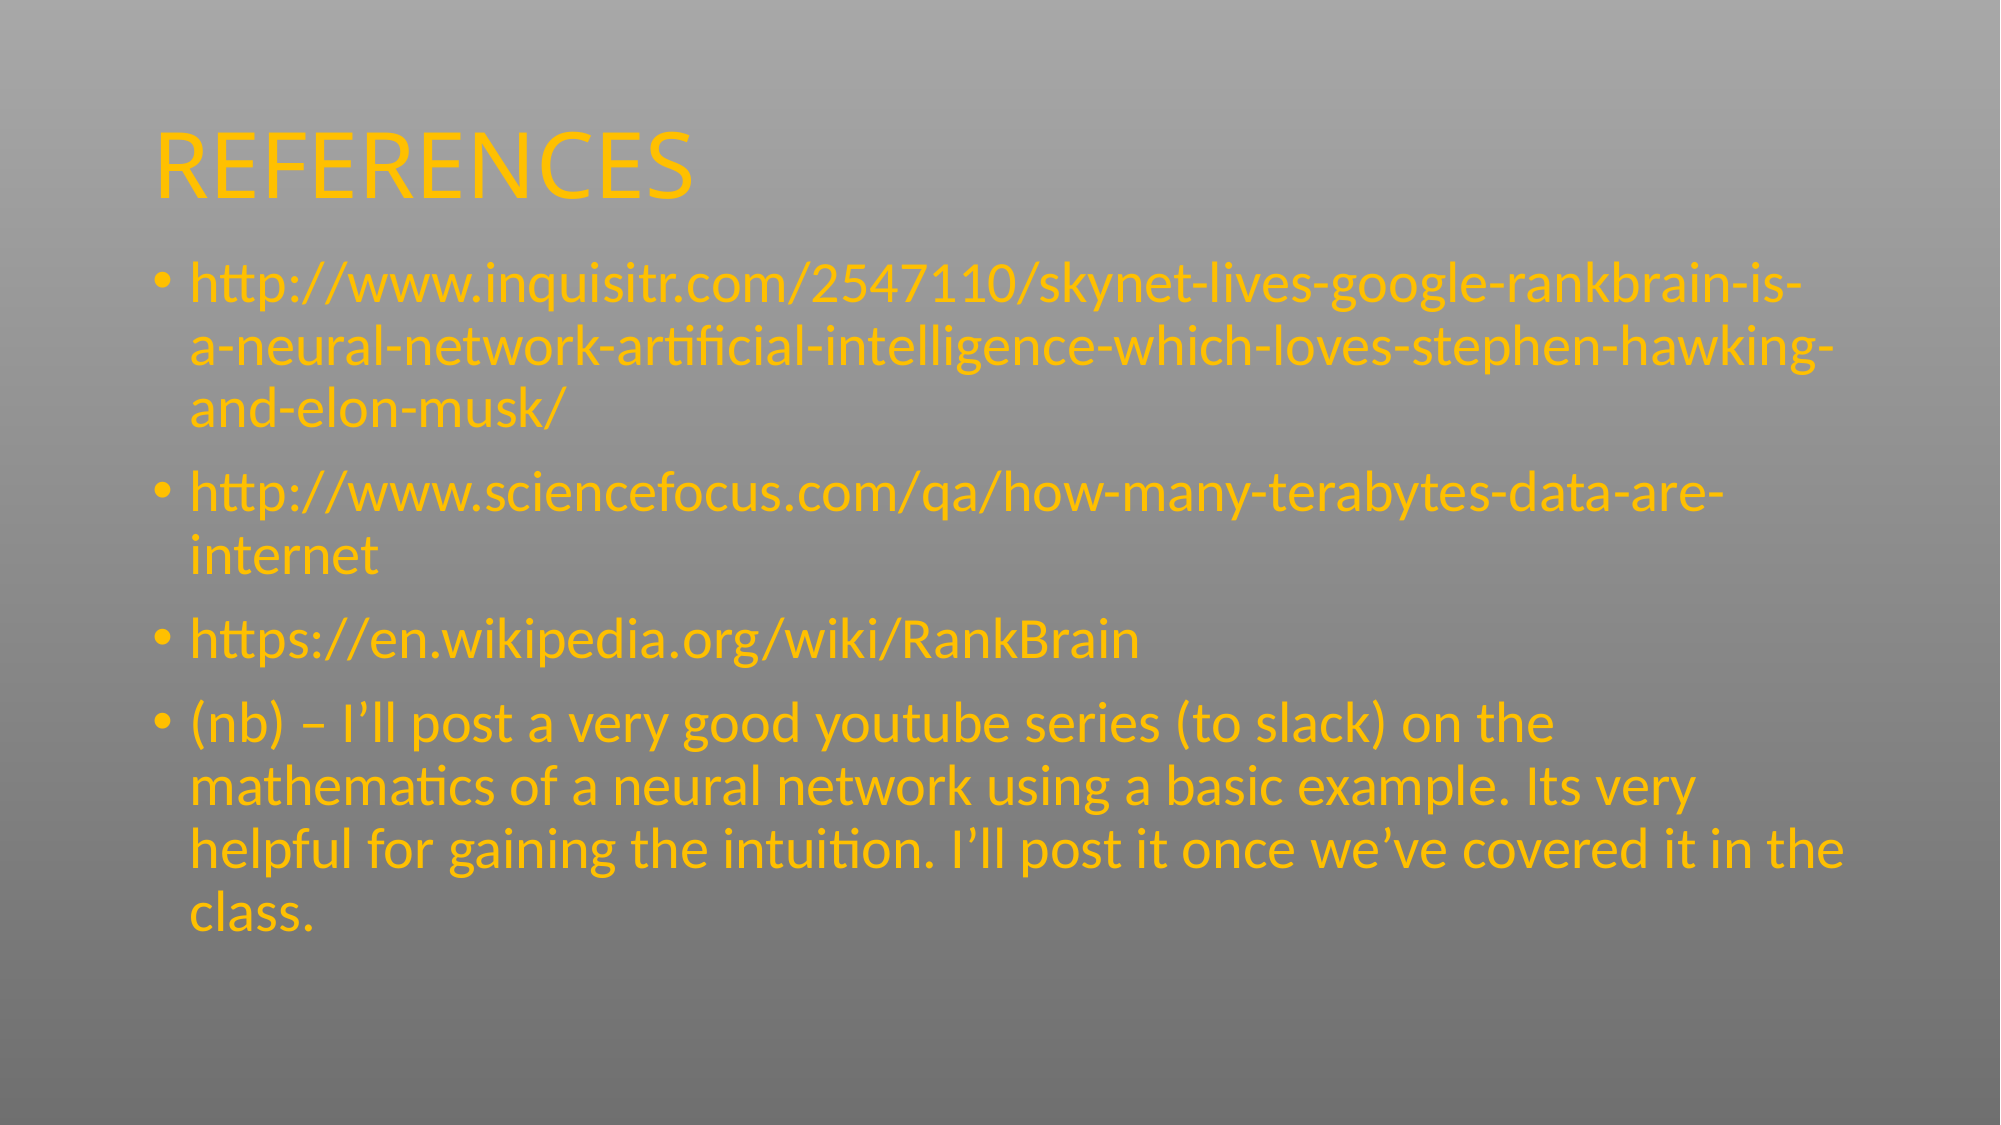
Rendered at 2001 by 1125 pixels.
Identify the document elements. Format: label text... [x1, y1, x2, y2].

title REFERENCES [137, 59, 1863, 244]
list http://www.inquisitr.com/2547110/skynet-lives-google-rankbrain-is-a-neural-network-artificial-intelligence-which-loves-stephen-hawking-and-elon-musk/ http://www.sciencefocus.com/qa/how-many-terabytes-data-are-internet https://en.wikipedia.org/wiki/RankBrain (nb) – I’ll post a very good youtube series (to slack) on the mathematics of a neural network using a basic example. Its very helpful for gaining the intuition. I’ll post it once we’ve covered it in the class. [137, 244, 1863, 1014]
